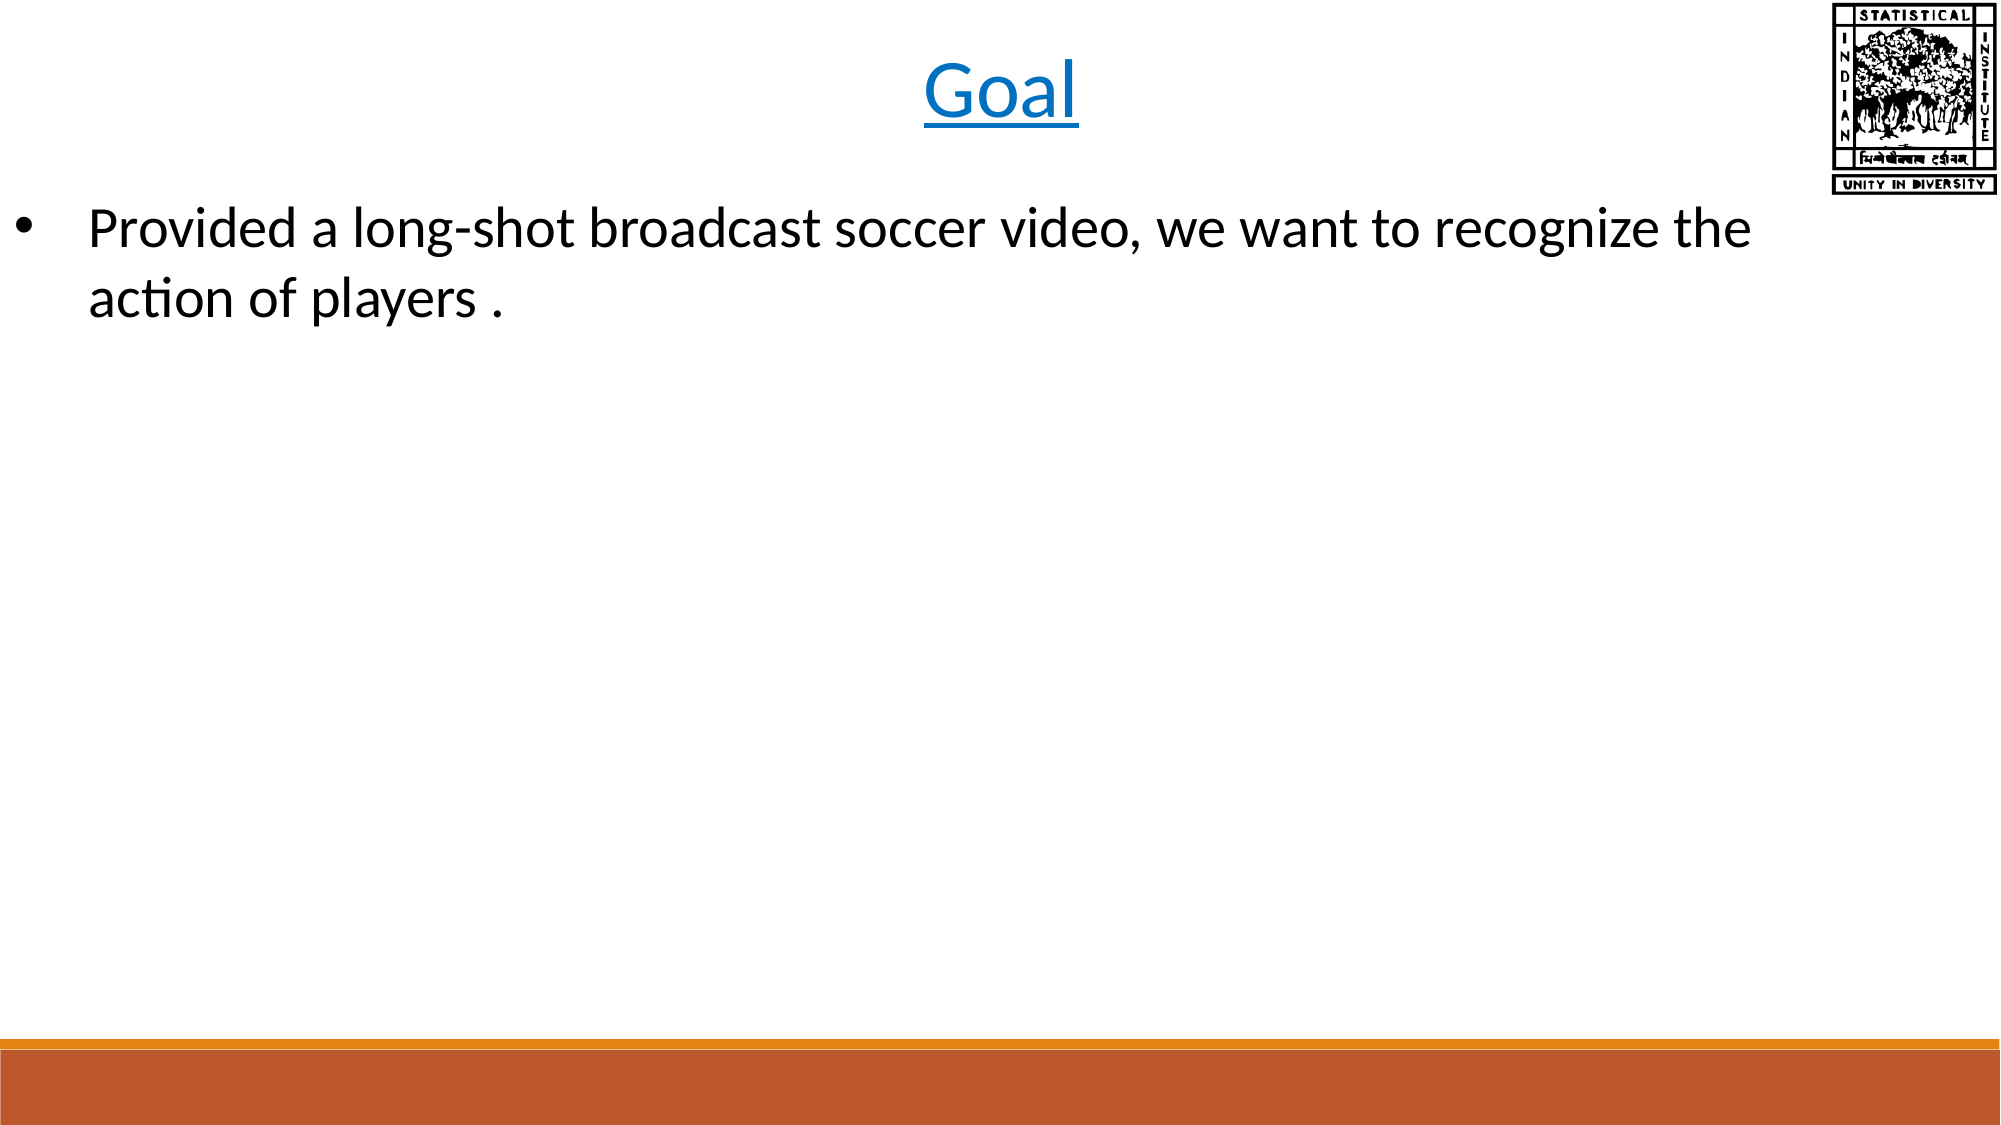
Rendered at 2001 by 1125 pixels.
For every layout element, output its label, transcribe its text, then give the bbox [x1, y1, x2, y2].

text_box Goal [1, 26, 1826, 142]
text_box Provided a long-shot broadcast soccer video, we want to recognize the action of players . [0, 181, 1832, 337]
picture [1829, 0, 2000, 198]
